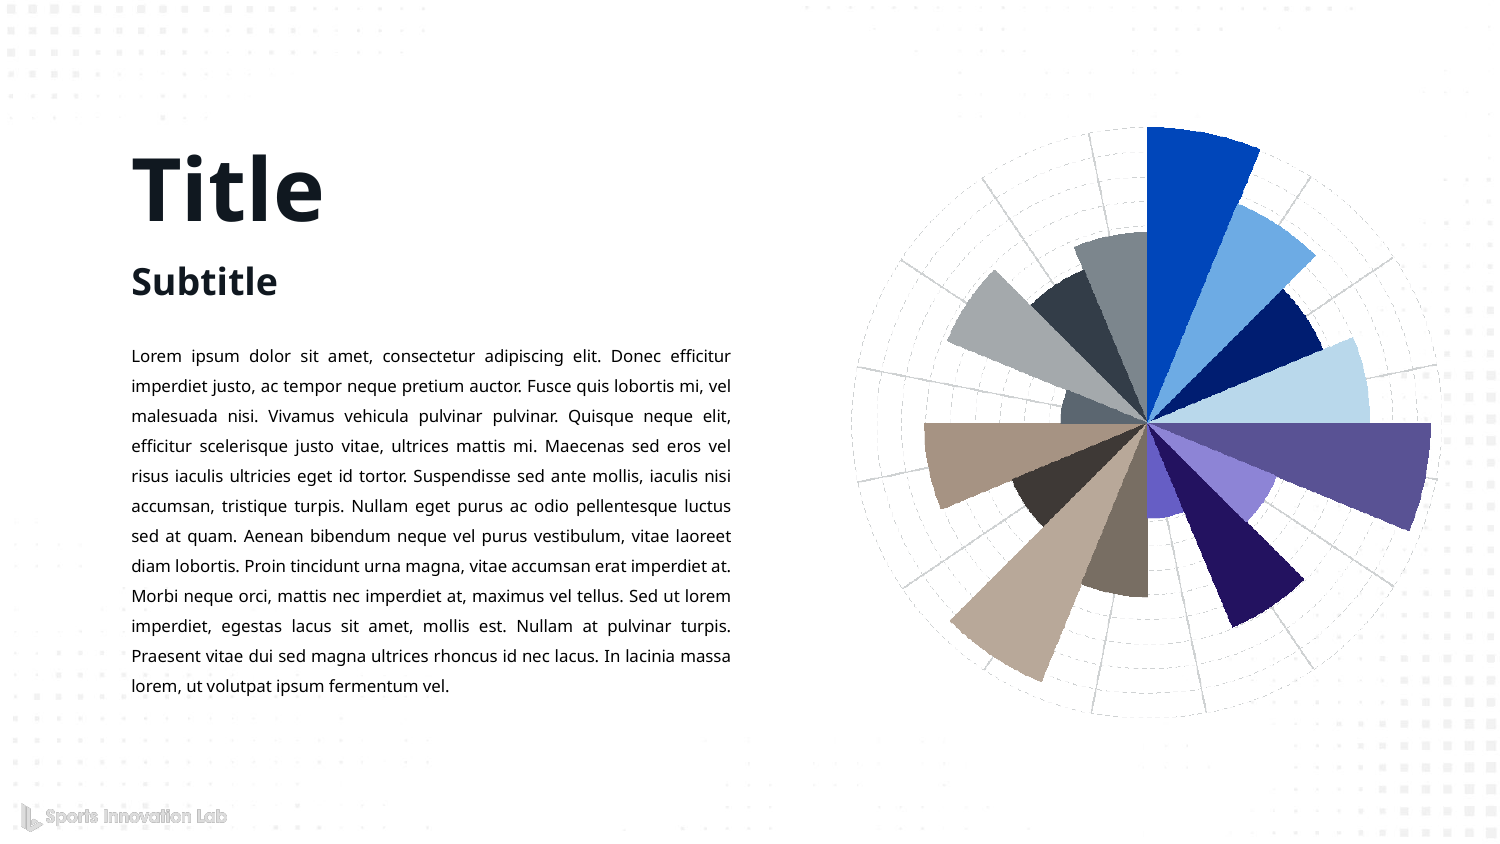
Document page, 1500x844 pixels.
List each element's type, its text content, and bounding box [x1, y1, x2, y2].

title Title [131, 65, 860, 253]
list Lorem ipsum dolor sit amet, consectetur adipiscing elit. Donec efficitur imperdiet justo, ac tempor neque pretium auctor. Fusce quis lobortis mi, vel malesuada nisi. Vivamus vehicula pulvinar pulvinar. Quisque neque elit, efficitur scelerisque justo vitae, ultrices mattis mi. Maecenas sed eros vel risus iaculis ultricies eget id tortor. Suspendisse sed ante mollis, iaculis nisi accumsan, tristique turpis. Nullam eget purus ac odio pellentesque luctus sed at quam. Aenean bibendum neque vel purus vestibulum, vitae laoreet diam lobortis. Proin tincidunt urna magna, vitae accumsan erat imperdiet at. Morbi neque orci, mattis nec imperdiet at, maximus vel tellus. Sed ut lorem imperdiet, egestas lacus sit amet, mollis est. Nullam at pulvinar turpis. Praesent vitae dui sed magna ultrices rhoncus id nec lacus. In lacinia massa lorem, ut volutpat ipsum fermentum vel. [131, 335, 732, 700]
picture [0, 0, 1500, 844]
subtitle Subtitle [131, 258, 846, 323]
